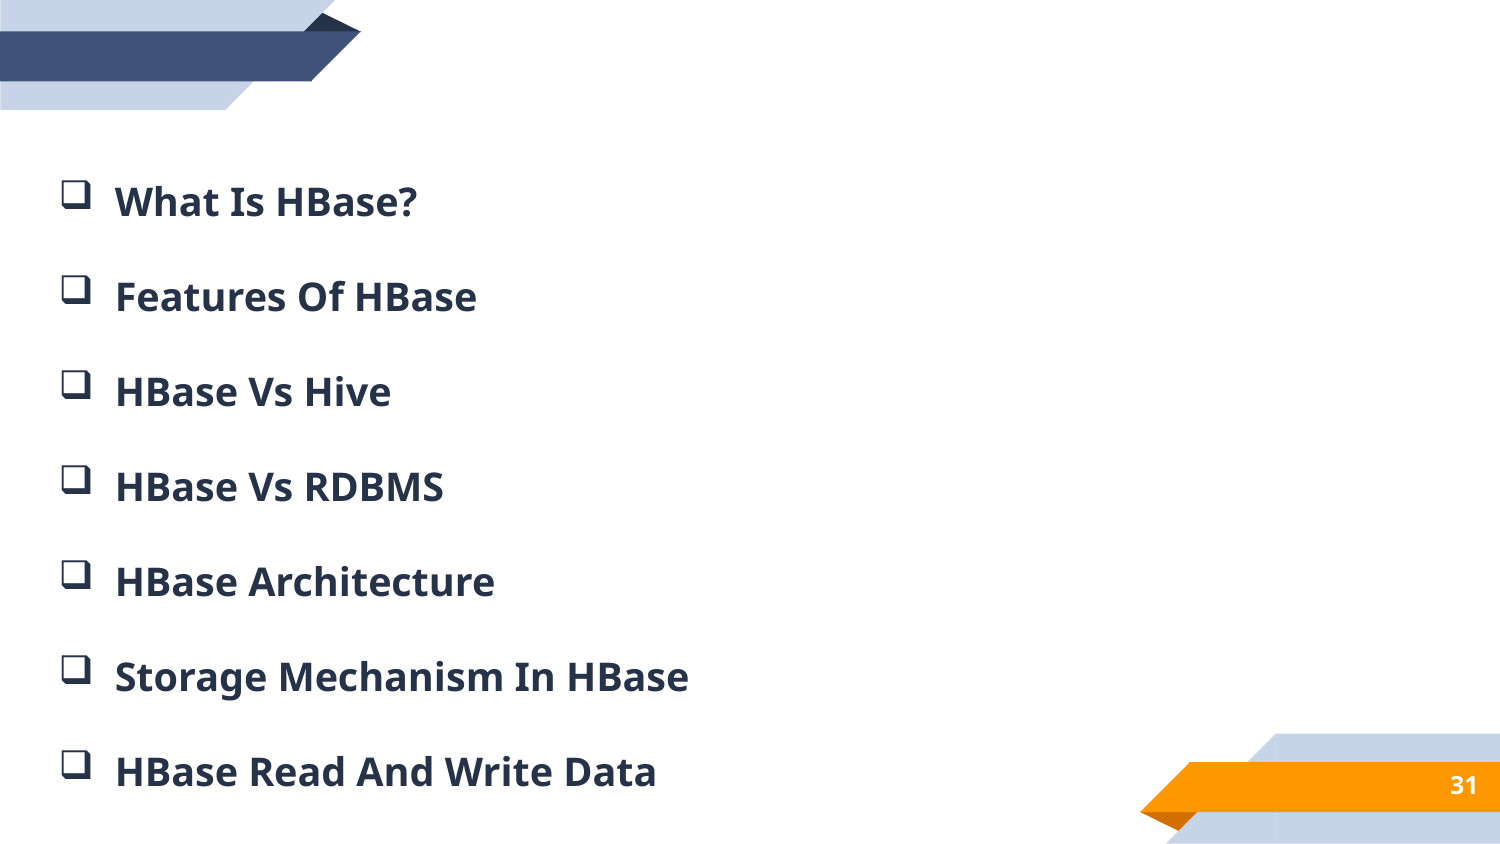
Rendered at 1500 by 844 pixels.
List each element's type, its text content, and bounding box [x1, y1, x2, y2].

text_box What Is HBase? Features Of HBase HBase Vs Hive HBase Vs RDBMS HBase Architecture Storage Mechanism In HBase HBase Read And Write Data [0, 121, 1125, 802]
slide_number 31 [1249, 760, 1494, 813]
